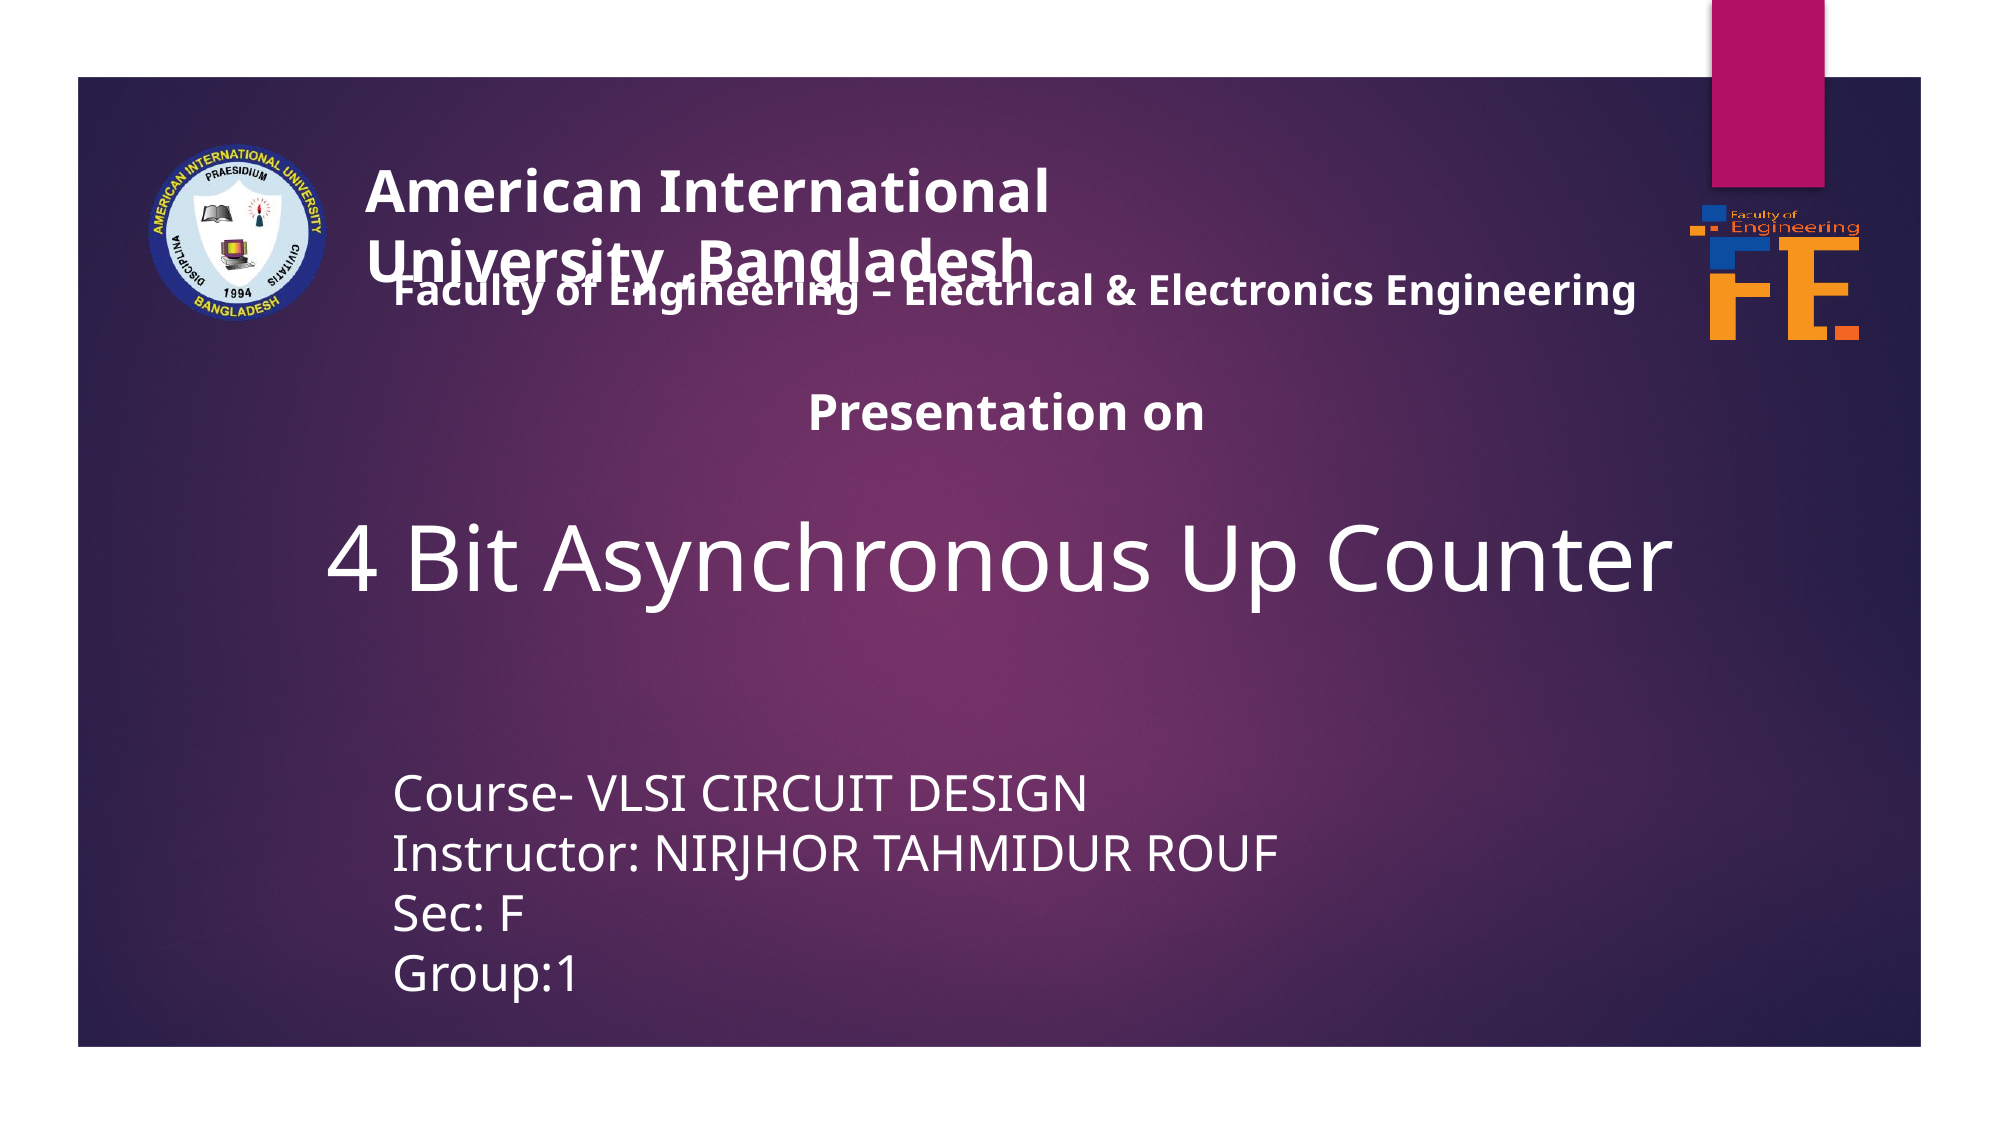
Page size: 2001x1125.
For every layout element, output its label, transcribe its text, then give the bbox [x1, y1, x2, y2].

text_box American International University ,Bangladesh [350, 146, 1747, 302]
picture [1690, 204, 1860, 341]
picture [147, 143, 327, 323]
text_box Faculty of Engineering – Electrical & Electronics Engineering [377, 256, 1684, 322]
text_box Course- VLSI CIRCUIT DESIGN Instructor: NIRJHOR TAHMIDUR ROUF Sec: F Group:1 [377, 753, 1636, 1009]
text_box 4 Bit Asynchronous Up Counter [255, 492, 1747, 618]
text_box Presentation on [377, 373, 1636, 448]
